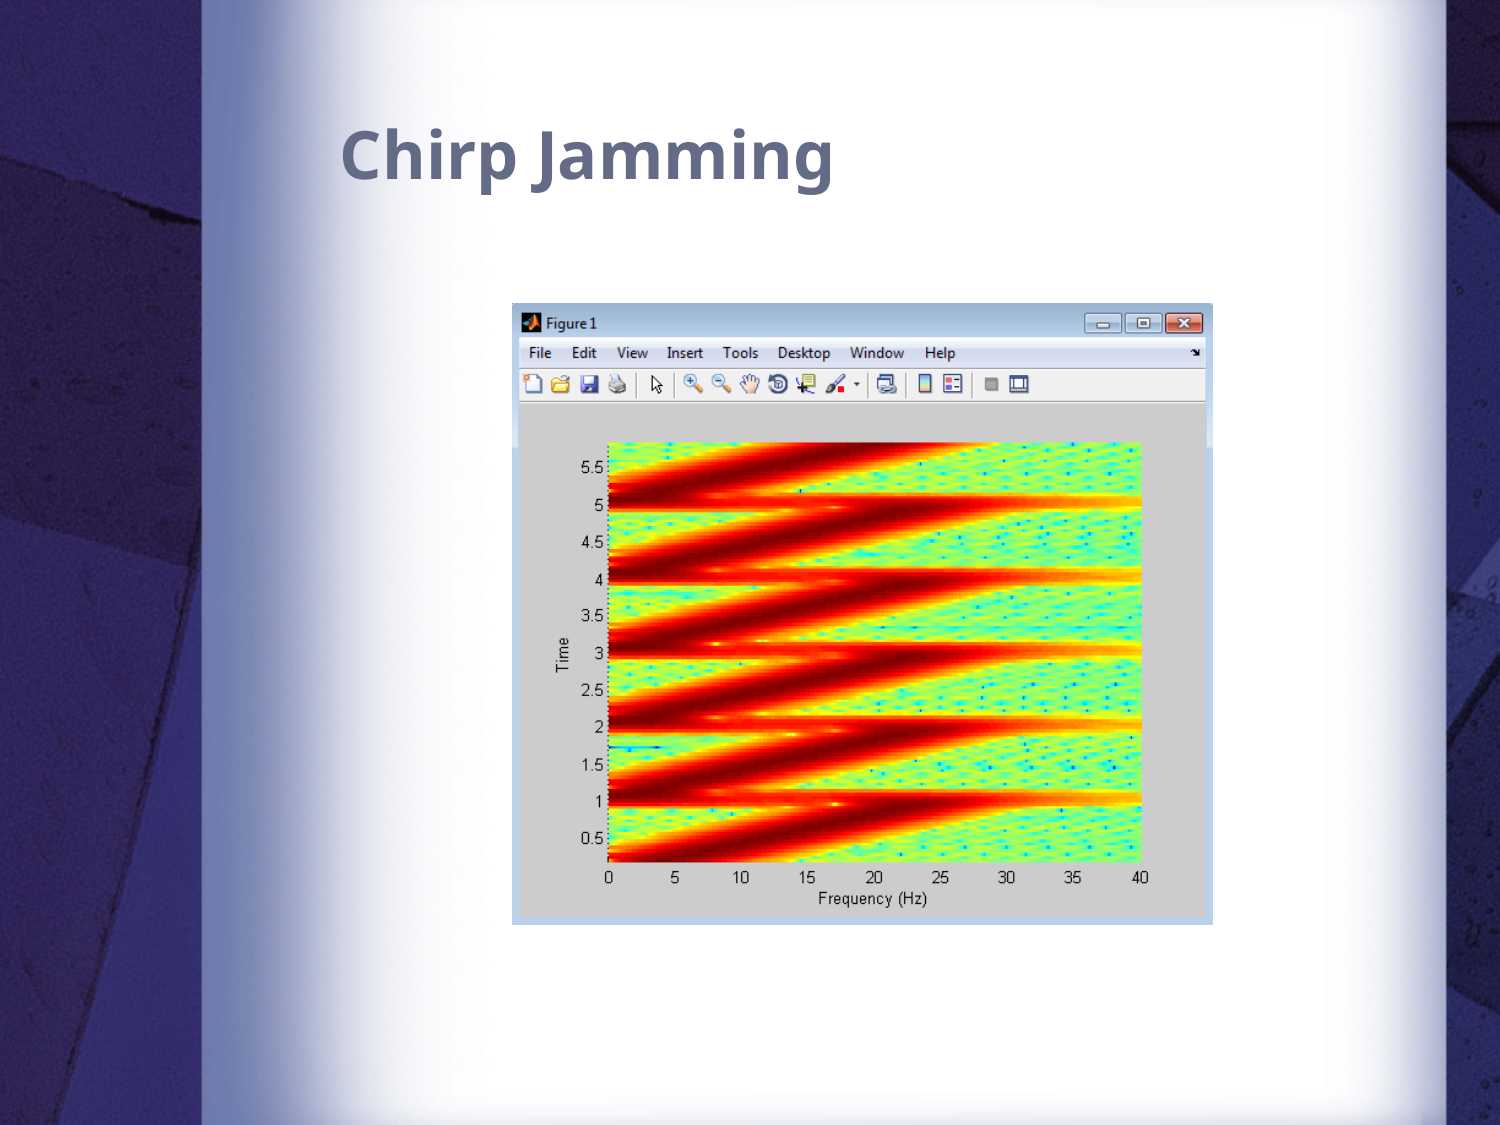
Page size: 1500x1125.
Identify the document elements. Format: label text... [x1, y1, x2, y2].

title Chirp Jamming [324, 37, 1400, 200]
picture [0, 0, 1500, 1125]
list [375, 224, 1400, 1013]
